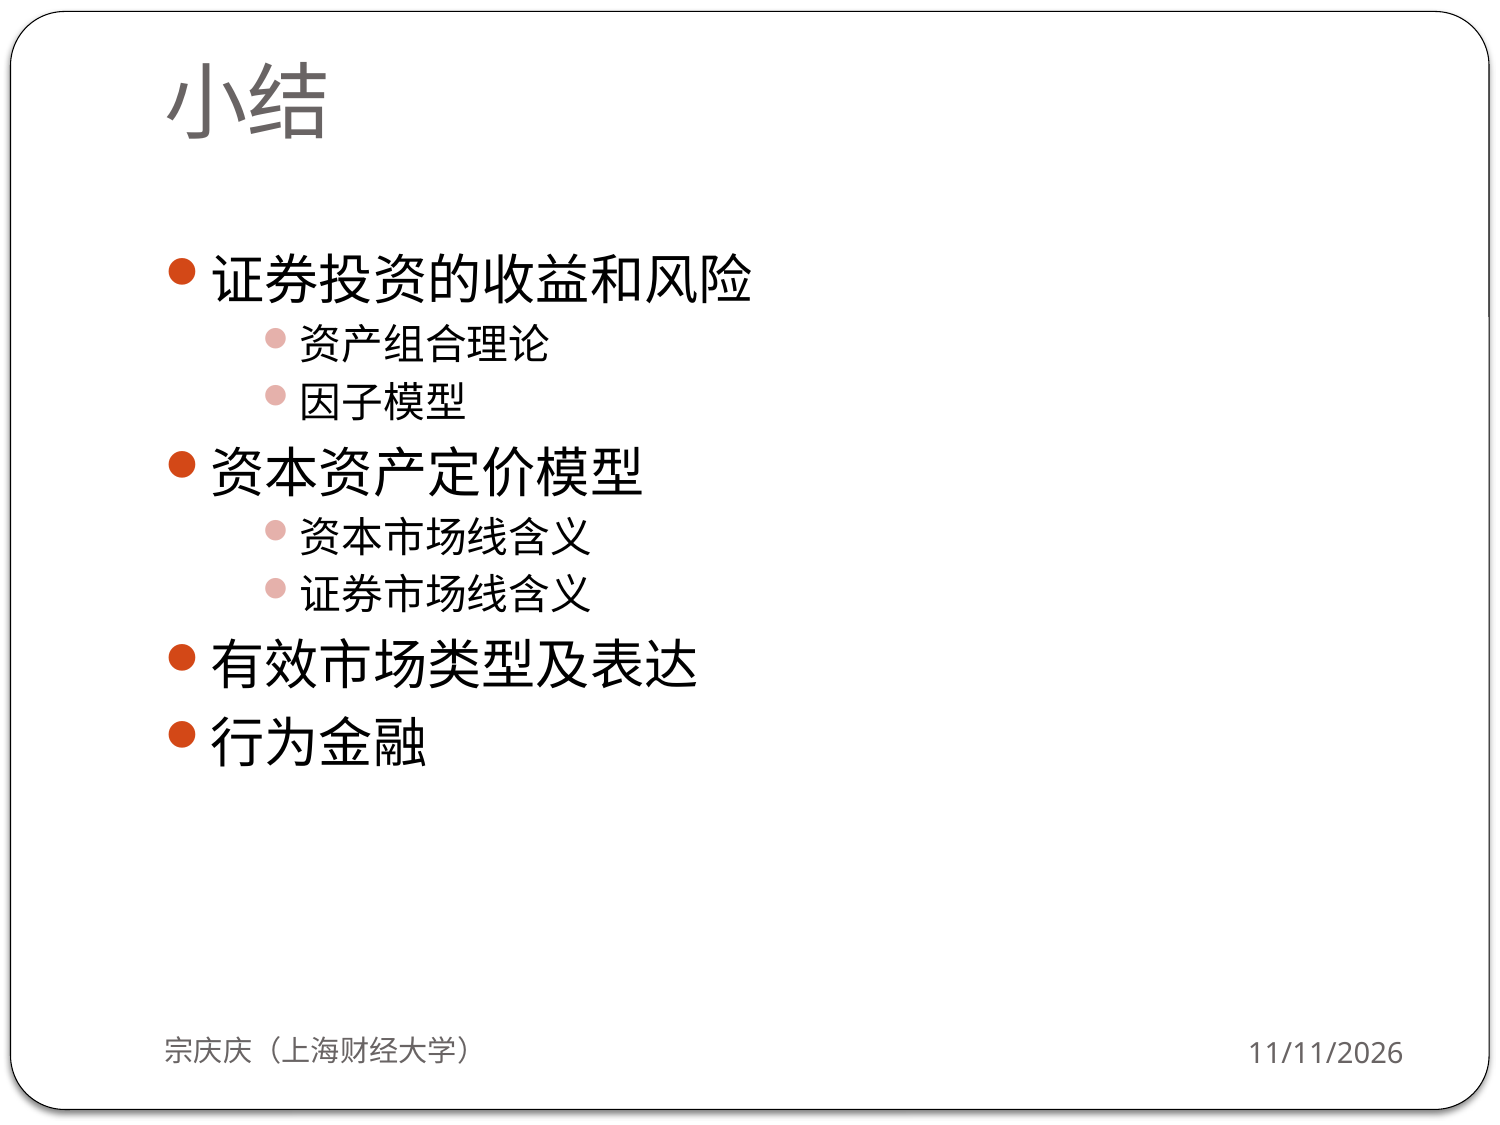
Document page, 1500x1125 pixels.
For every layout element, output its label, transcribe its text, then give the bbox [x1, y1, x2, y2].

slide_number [1012, 1015, 1419, 1094]
title 小结 [150, 35, 1425, 164]
list 证券投资的收益和风险 资产组合理论 因子模型 资本资产定价模型 资本市场线含义 证券市场线含义 有效市场类型及表达 行为金融 [150, 237, 1425, 988]
footer 宗庆庆（上海财经大学） [150, 1012, 800, 1088]
